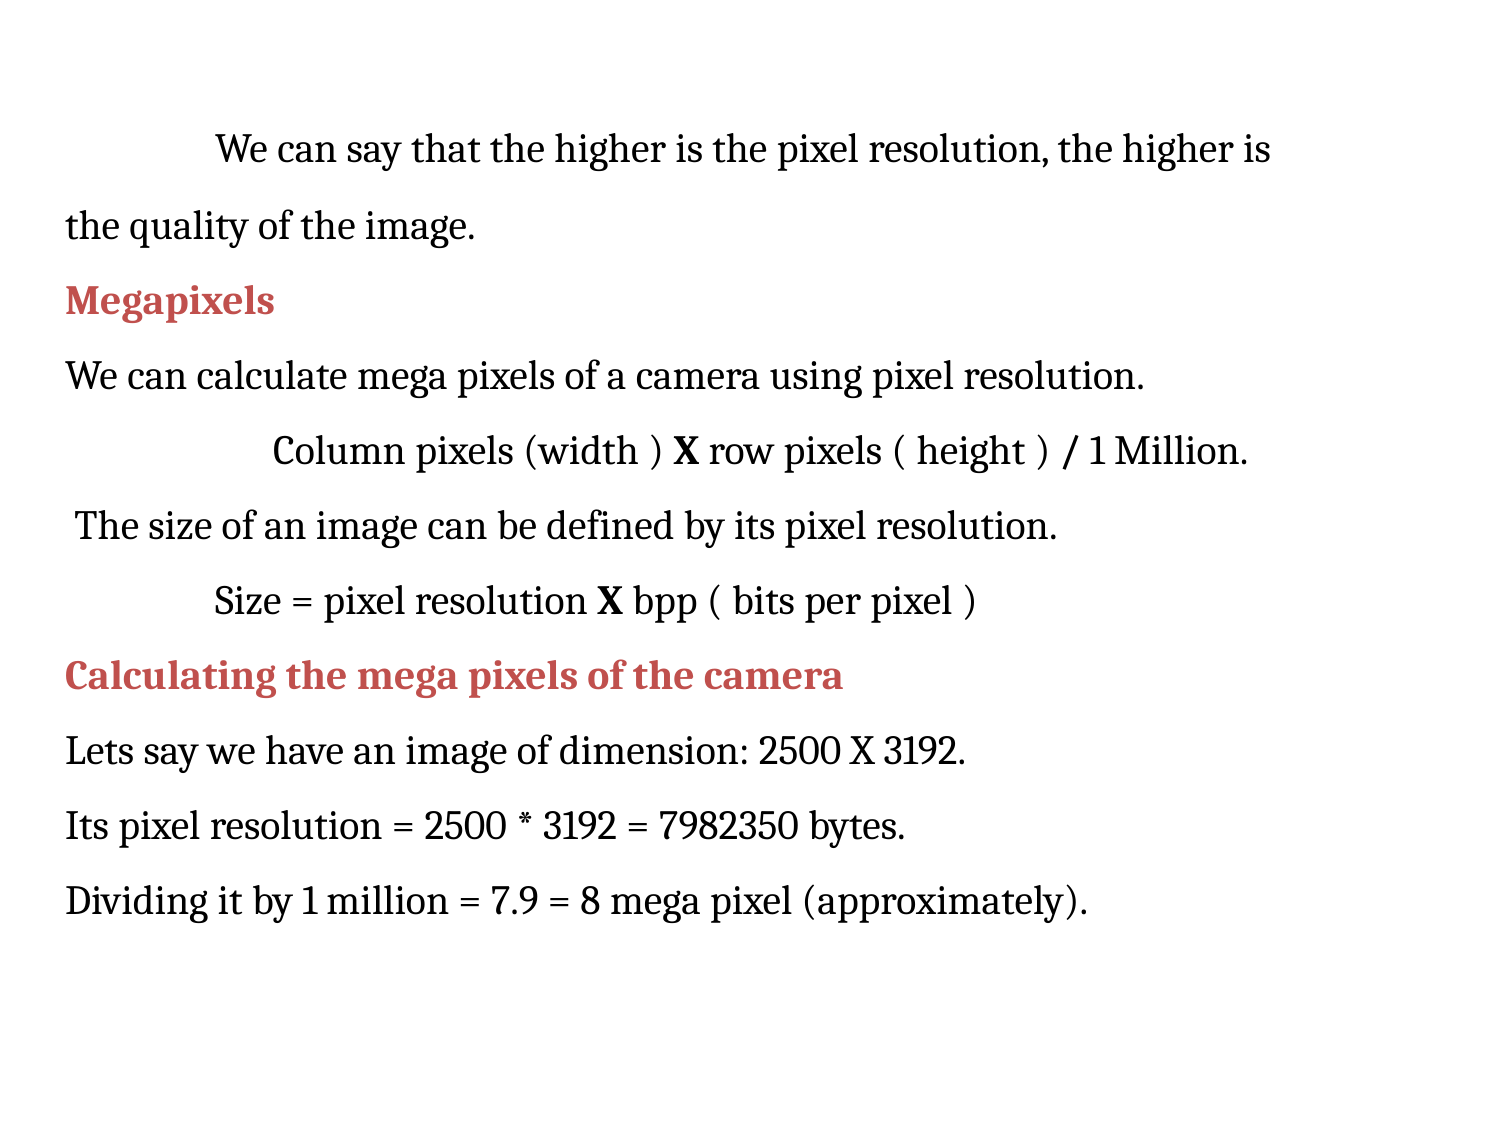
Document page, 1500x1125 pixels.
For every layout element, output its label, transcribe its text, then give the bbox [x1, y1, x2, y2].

subtitle We can say that the higher is the pixel resolution, the higher is the quality of the image. Megapixels We can calculate mega pixels of a camera using pixel resolution. Column pixels (width ) X row pixels ( height ) / 1 Million. The size of an image can be defined by its pixel resolution. Size = pixel resolution X bpp ( bits per pixel ) Calculating the mega pixels of the camera Lets say we have an image of dimension: 2500 X 3192. Its pixel resolution = 2500 * 3192 = 7982350 bytes. Dividing it by 1 million = 7.9 = 8 mega pixel (approximately). [50, 75, 1463, 1025]
